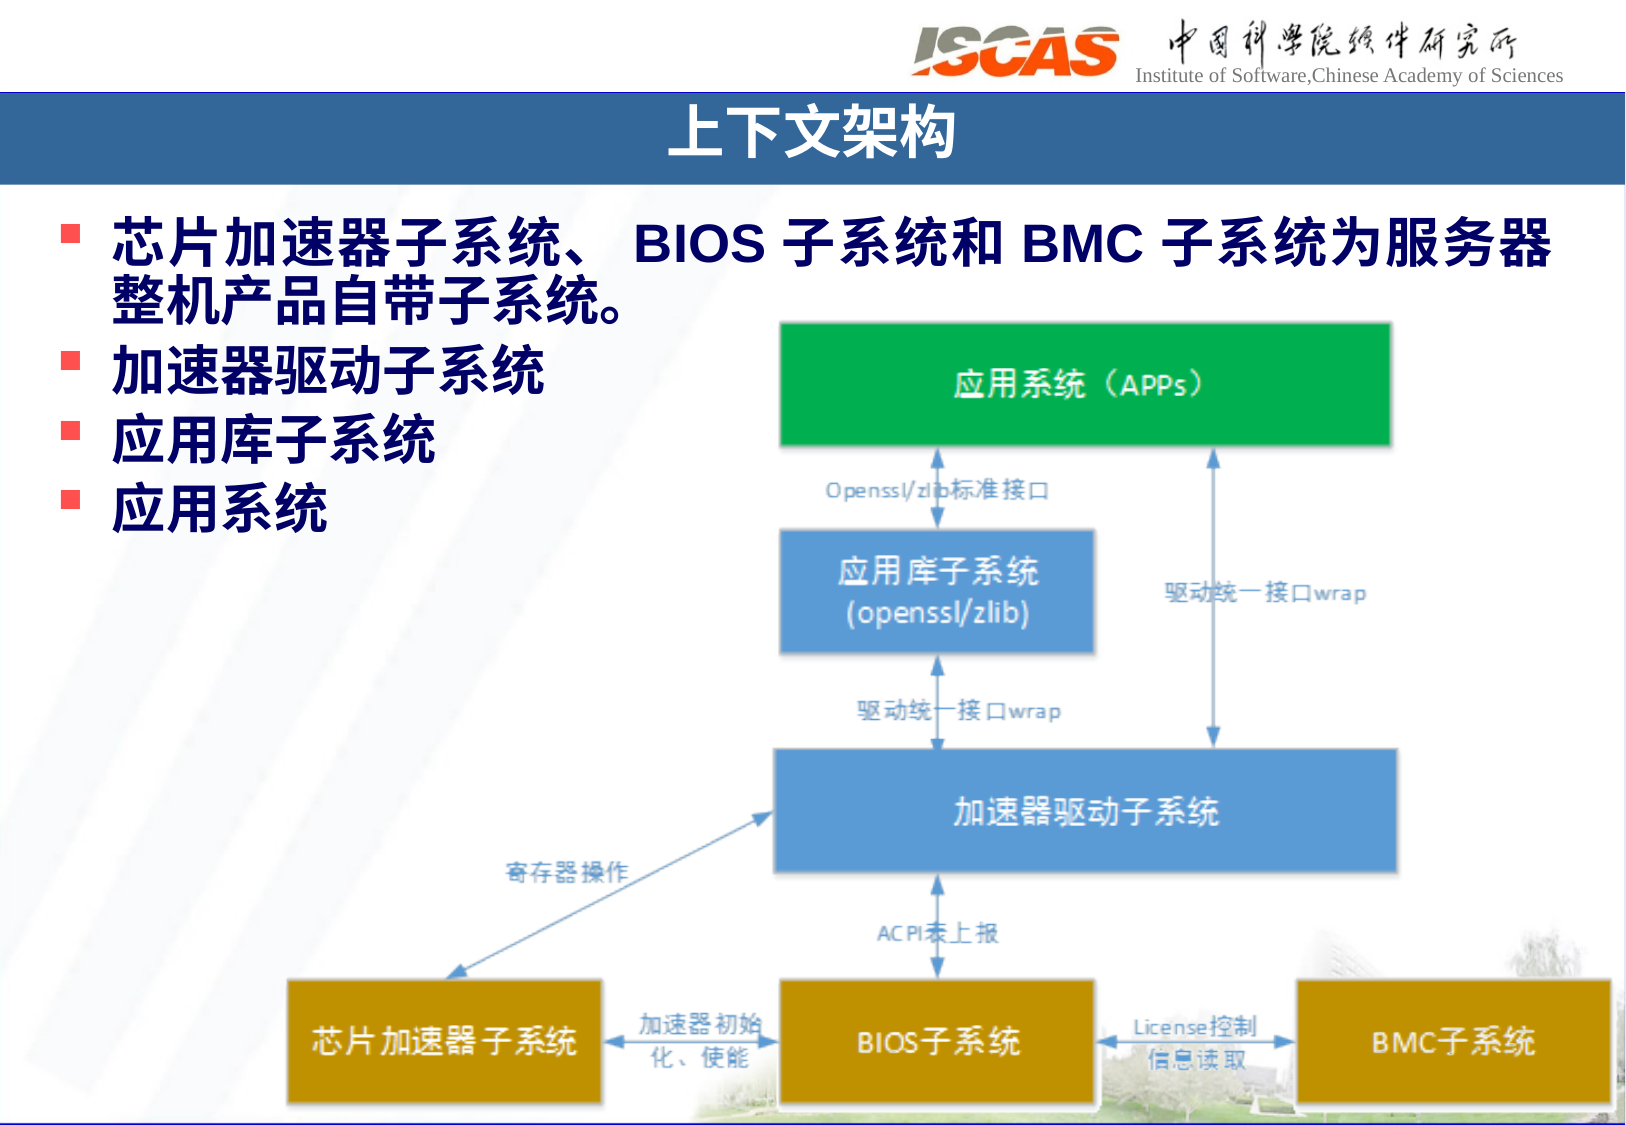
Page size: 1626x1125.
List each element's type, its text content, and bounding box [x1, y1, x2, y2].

title 上下文架构 [0, 93, 1625, 185]
picture [0, 92, 1626, 1125]
picture [907, 18, 1132, 87]
list 芯片加速器子系统、BIOS子系统和BMC子系统为服务器整机产品自带子系统。 加速器驱动子系统 应用库子系统 应用系统 [40, 208, 1569, 951]
picture [1166, 15, 1519, 71]
